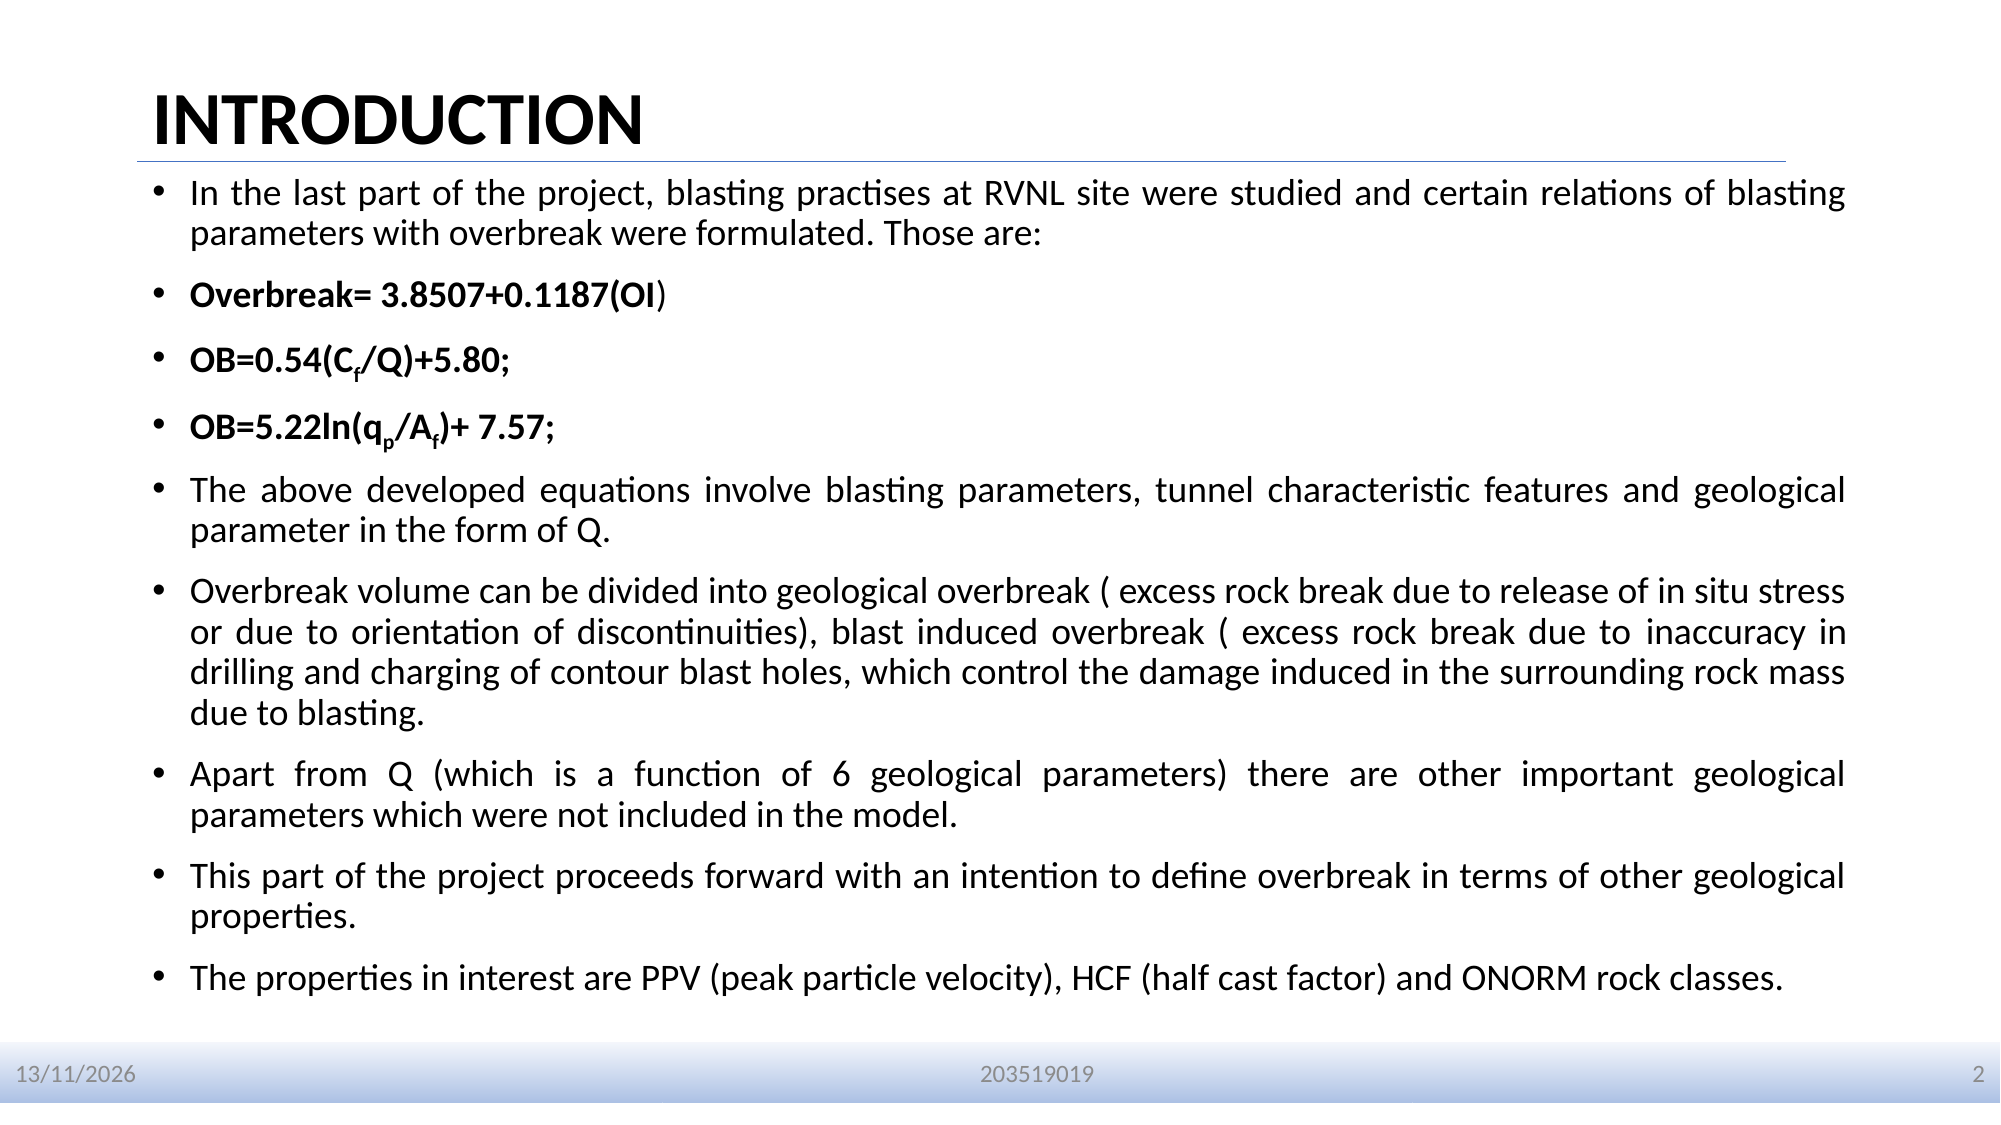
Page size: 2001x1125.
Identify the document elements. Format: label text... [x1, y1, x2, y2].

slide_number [0, 1042, 662, 1103]
list In the last part of the project, blasting practises at RVNL site were studied and certain relations of blasting parameters with overbreak were formulated. Those are: Overbreak= 3.8507+0.1187(OI) OB=0.54(Cf/Q)+5.80; OB=5.22ln(qp/Af)+ 7.57; The above developed equations involve blasting parameters, tunnel characteristic features and geological parameter in the form of Q. Overbreak volume can be divided into geological overbreak ( excess rock break due to release of in situ stress or due to orientation of discontinuities), blast induced overbreak ( excess rock break due to inaccuracy in drilling and charging of contour blast holes, which control the damage induced in the surrounding rock mass due to blasting. Apart from Q (which is a function of 6 geological parameters) there are other important geological parameters which were not included in the model. This part of the project proceeds forward with an intention to define overbreak in terms of other geological properties. The properties in interest are PPV (peak particle velocity), HCF (half cast factor) and ONORM rock classes. [137, 165, 1863, 880]
title INTRODUCTION [137, 59, 1863, 165]
footer 203519019 [662, 1042, 1412, 1103]
slide_number 2 [1412, 1042, 2000, 1103]
